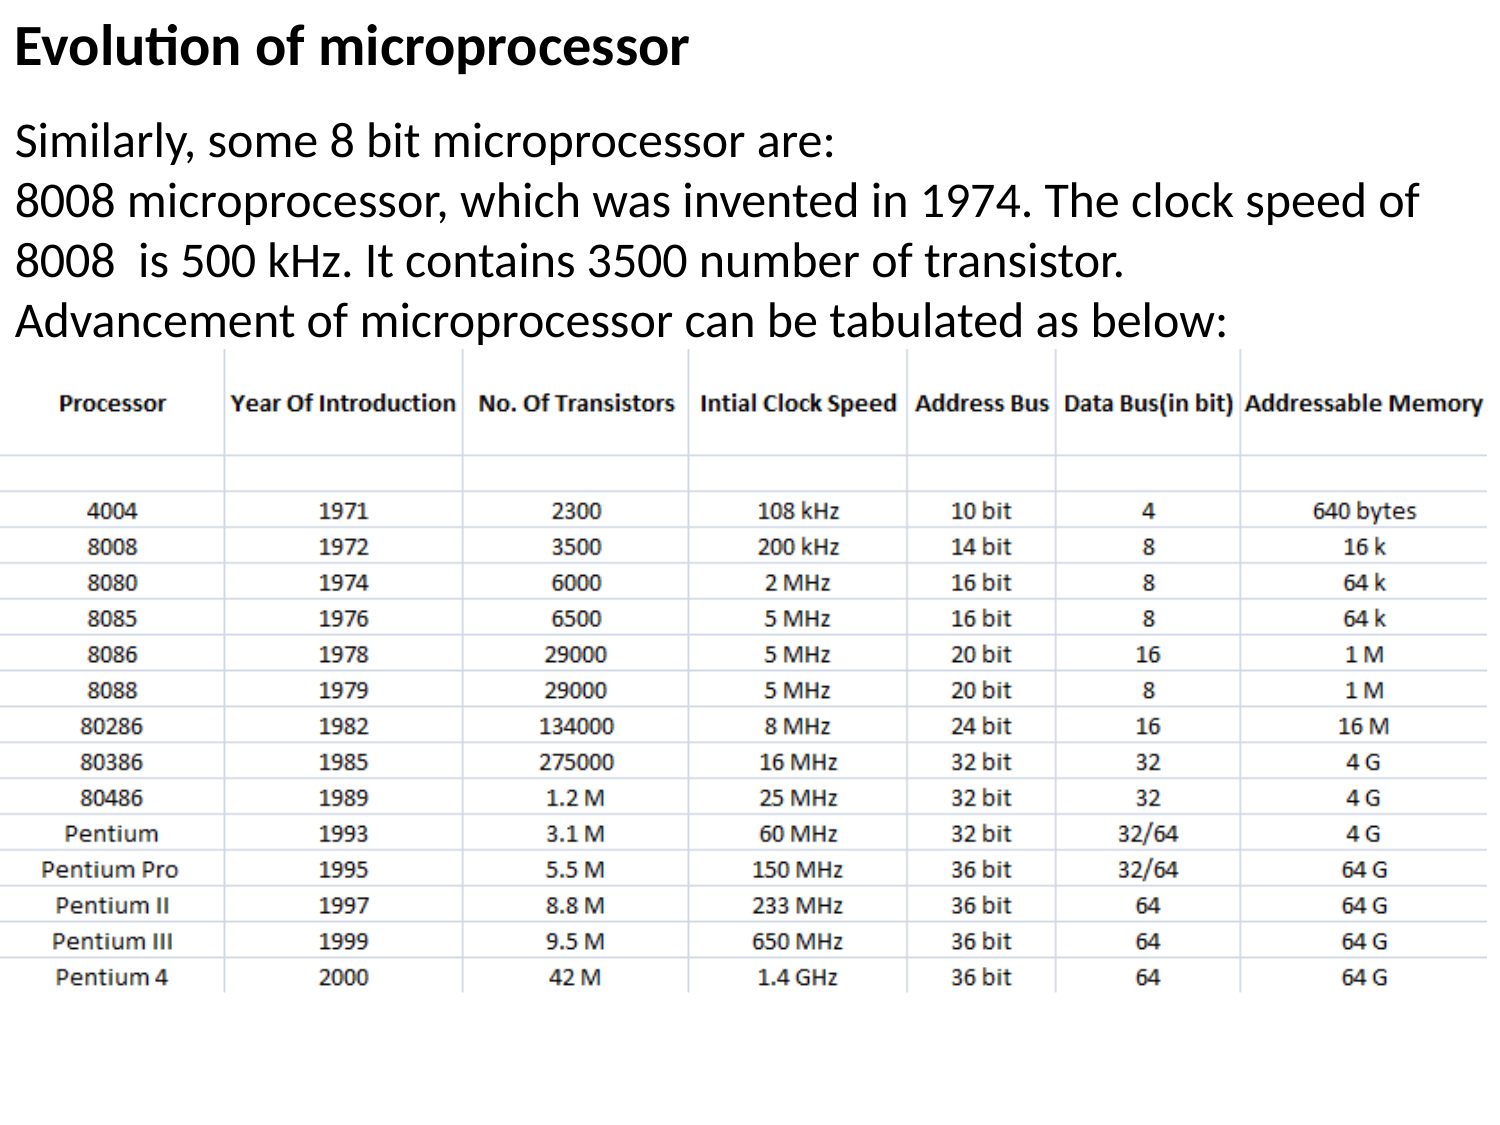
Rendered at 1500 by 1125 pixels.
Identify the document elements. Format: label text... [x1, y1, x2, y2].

text_box Similarly, some 8 bit microprocessor are: 8008 microprocessor, which was invented in 1974. The clock speed of 8008 is 500 kHz. It contains 3500 number of transistor. Advancement of microprocessor can be tabulated as below: [0, 99, 1475, 348]
picture [0, 349, 1487, 1001]
text_box Evolution of microprocessor [0, 0, 1475, 85]
